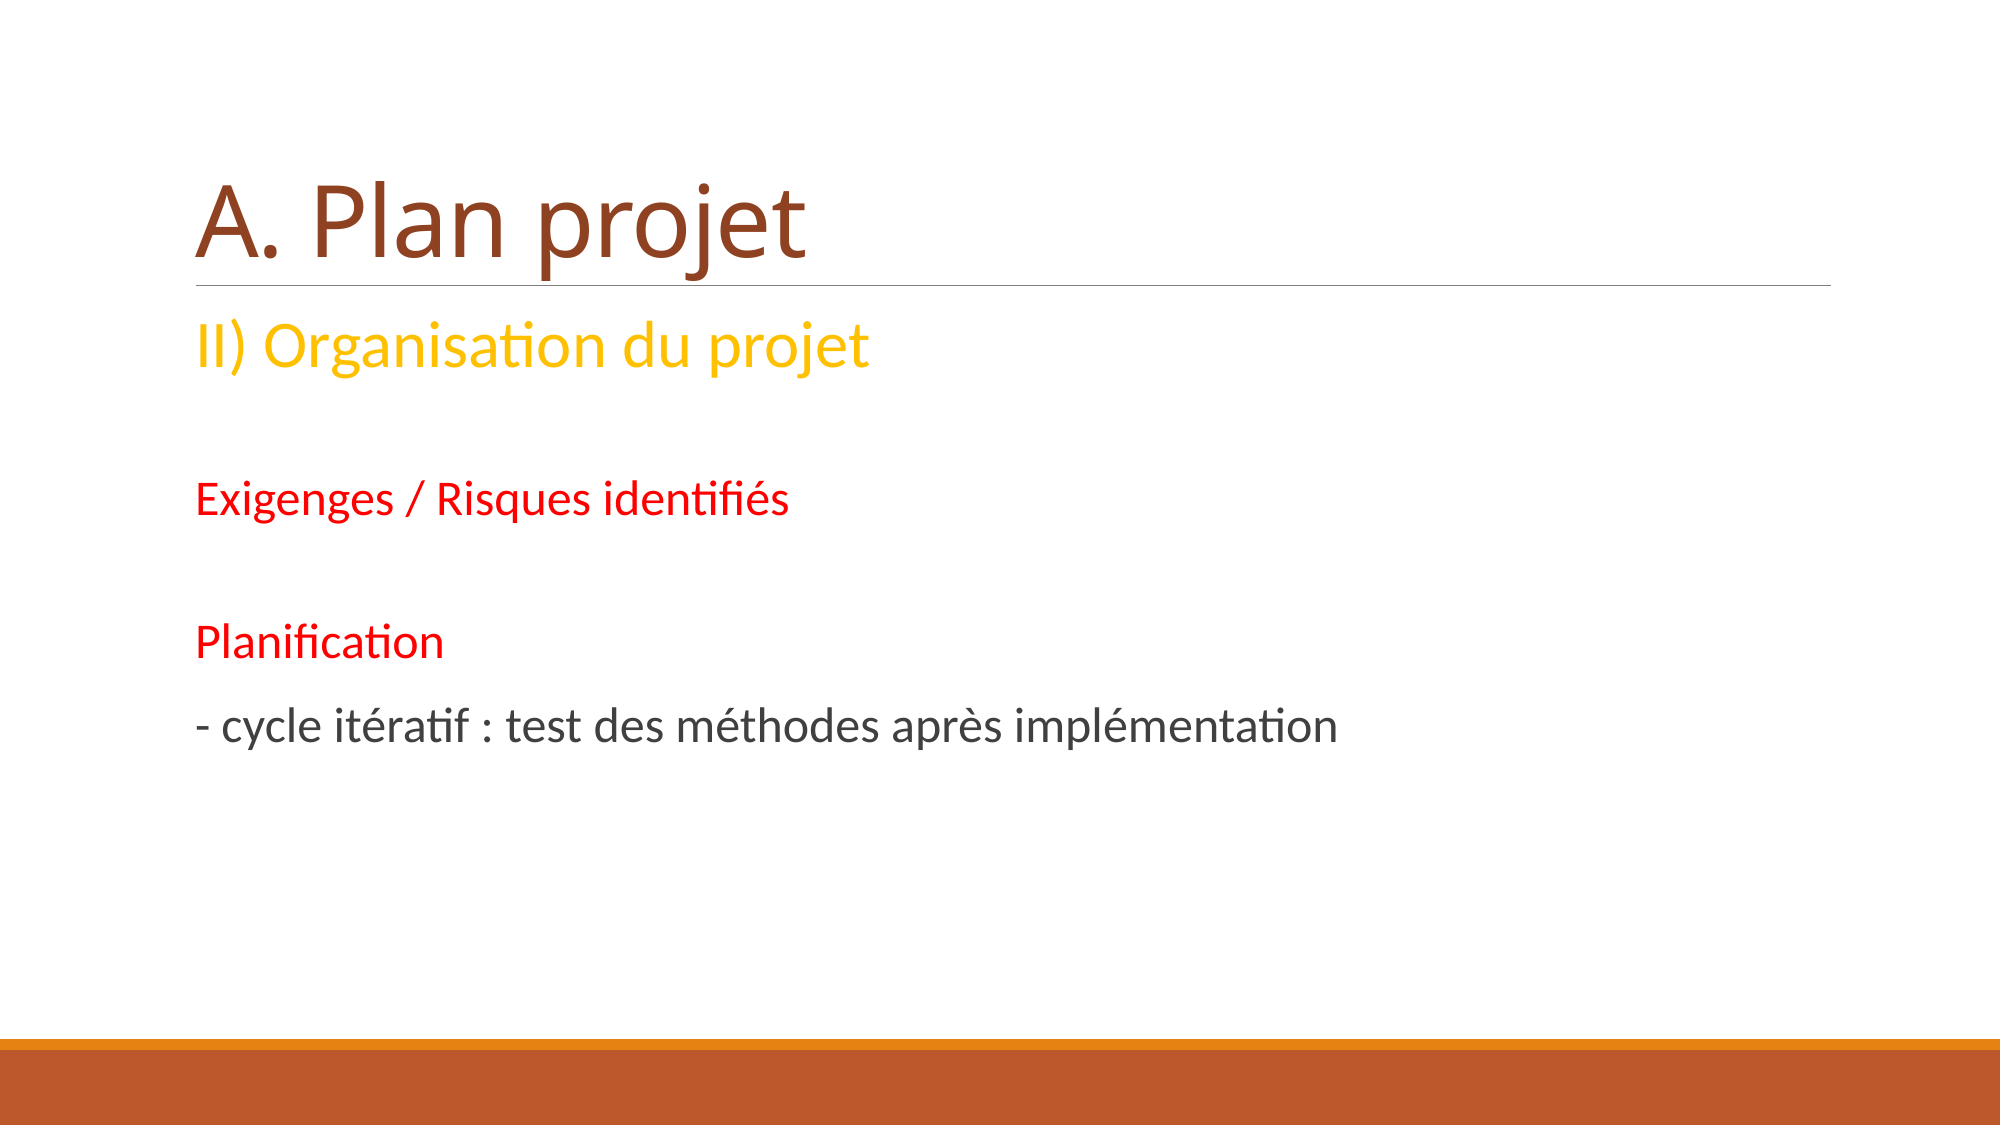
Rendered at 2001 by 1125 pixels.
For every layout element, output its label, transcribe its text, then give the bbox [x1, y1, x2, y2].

list II) Organisation du projet Exigenges / Risques identifiés Planification - cycle itératif : test des méthodes après implémentation [180, 302, 1830, 963]
title A. Plan projet [180, 47, 1830, 285]
